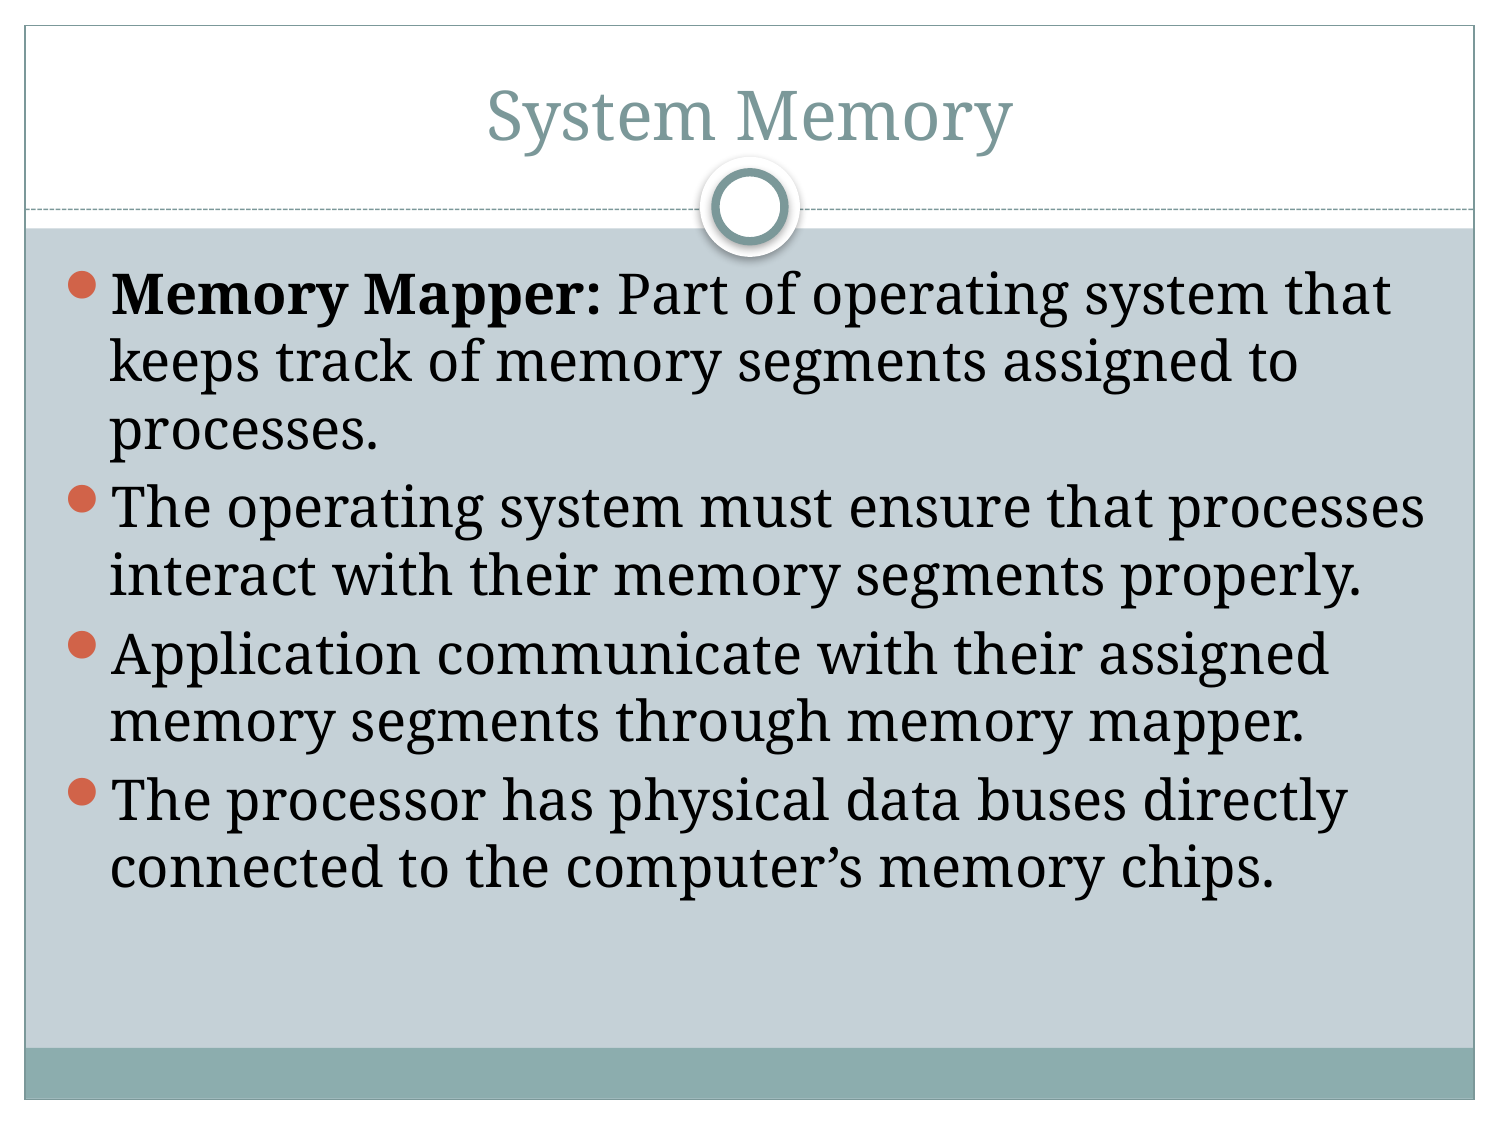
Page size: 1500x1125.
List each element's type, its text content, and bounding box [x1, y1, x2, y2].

title System Memory [49, 37, 1450, 162]
list Memory Mapper: Part of operating system that keeps track of memory segments assigned to processes. The operating system must ensure that processes interact with their memory segments properly. Application communicate with their assigned memory segments through memory mapper. The processor has physical data buses directly connected to the computer’s memory chips. [49, 250, 1445, 1001]
